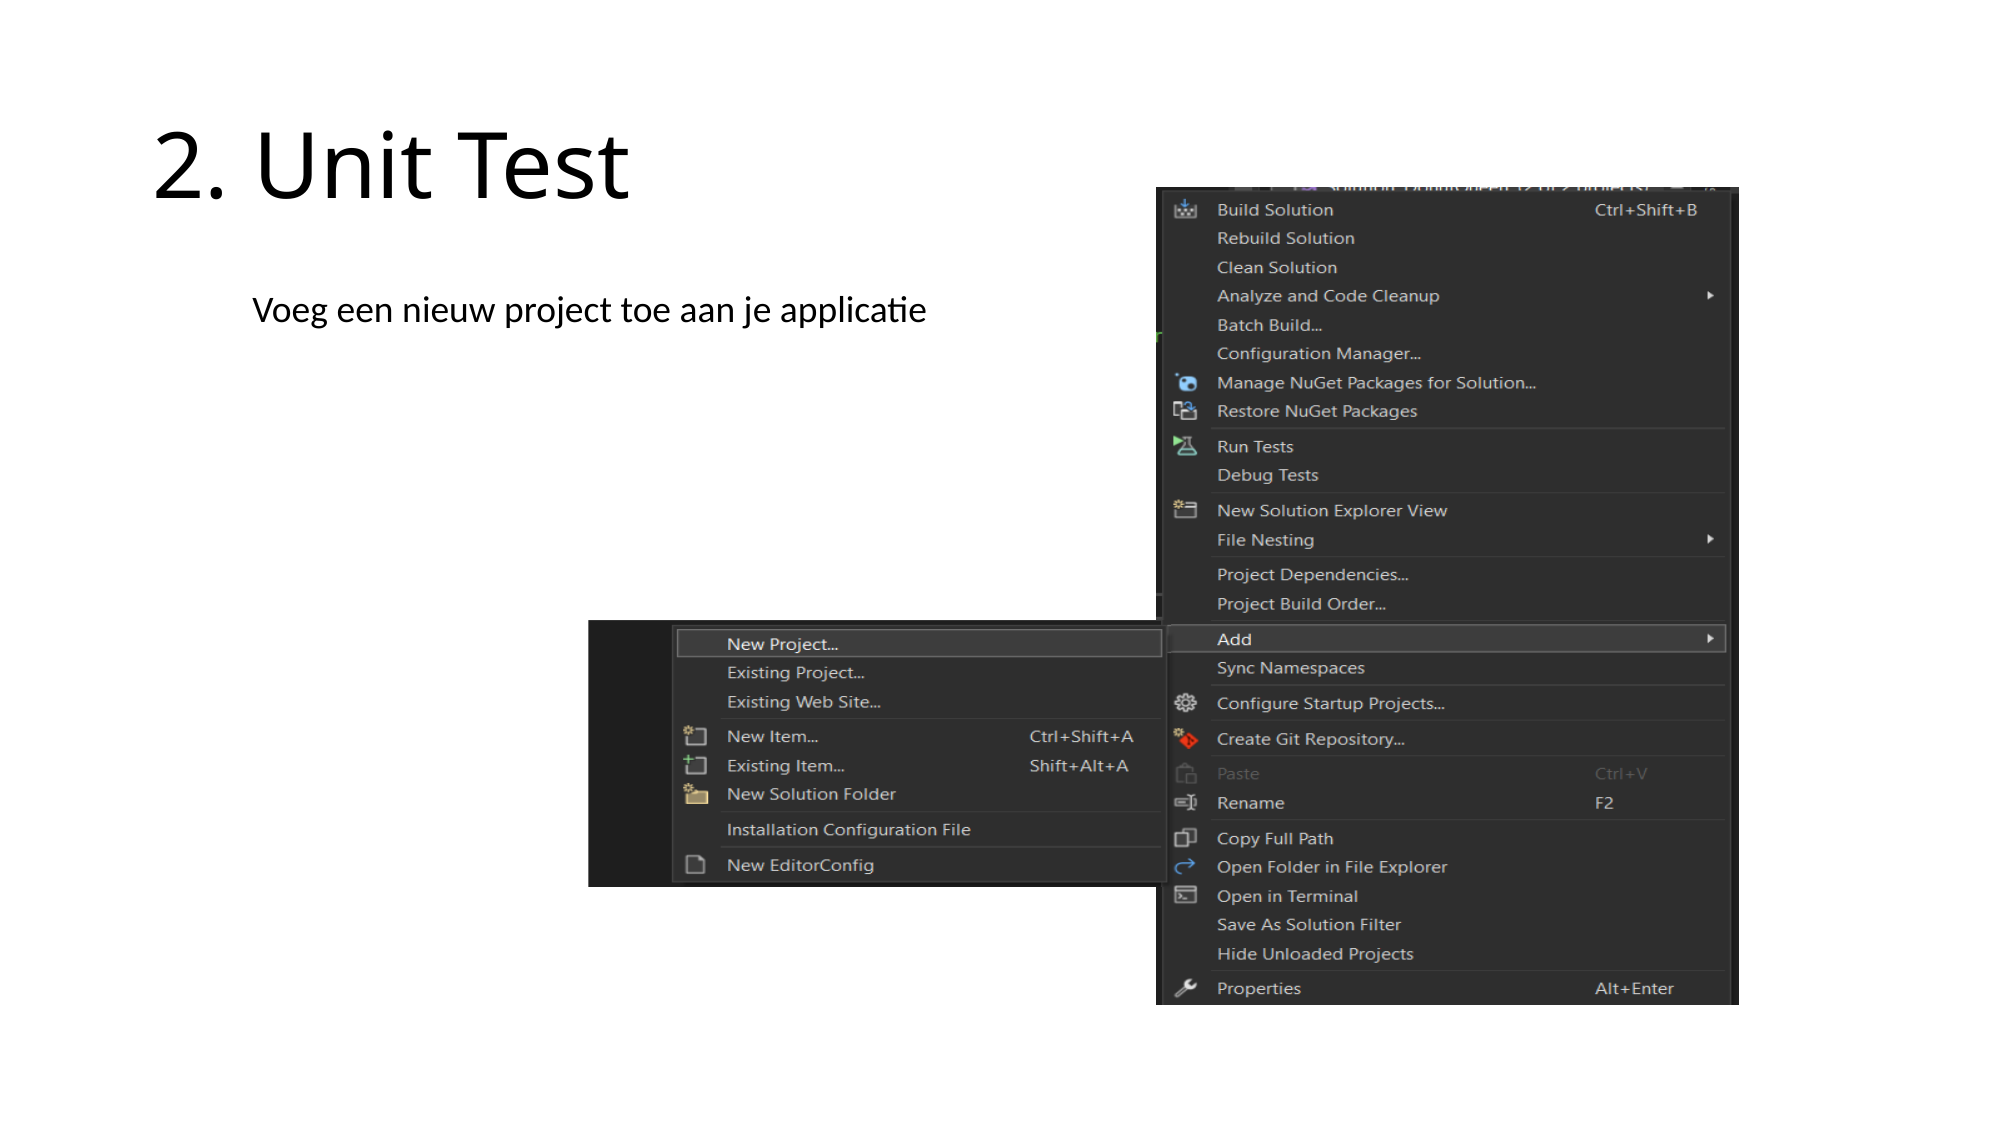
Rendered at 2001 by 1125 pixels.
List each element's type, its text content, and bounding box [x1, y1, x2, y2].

title 2. Unit Test [137, 59, 1863, 278]
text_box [588, 187, 1739, 1005]
text_box Voeg een nieuw project toe aan je applicatie [237, 277, 588, 338]
